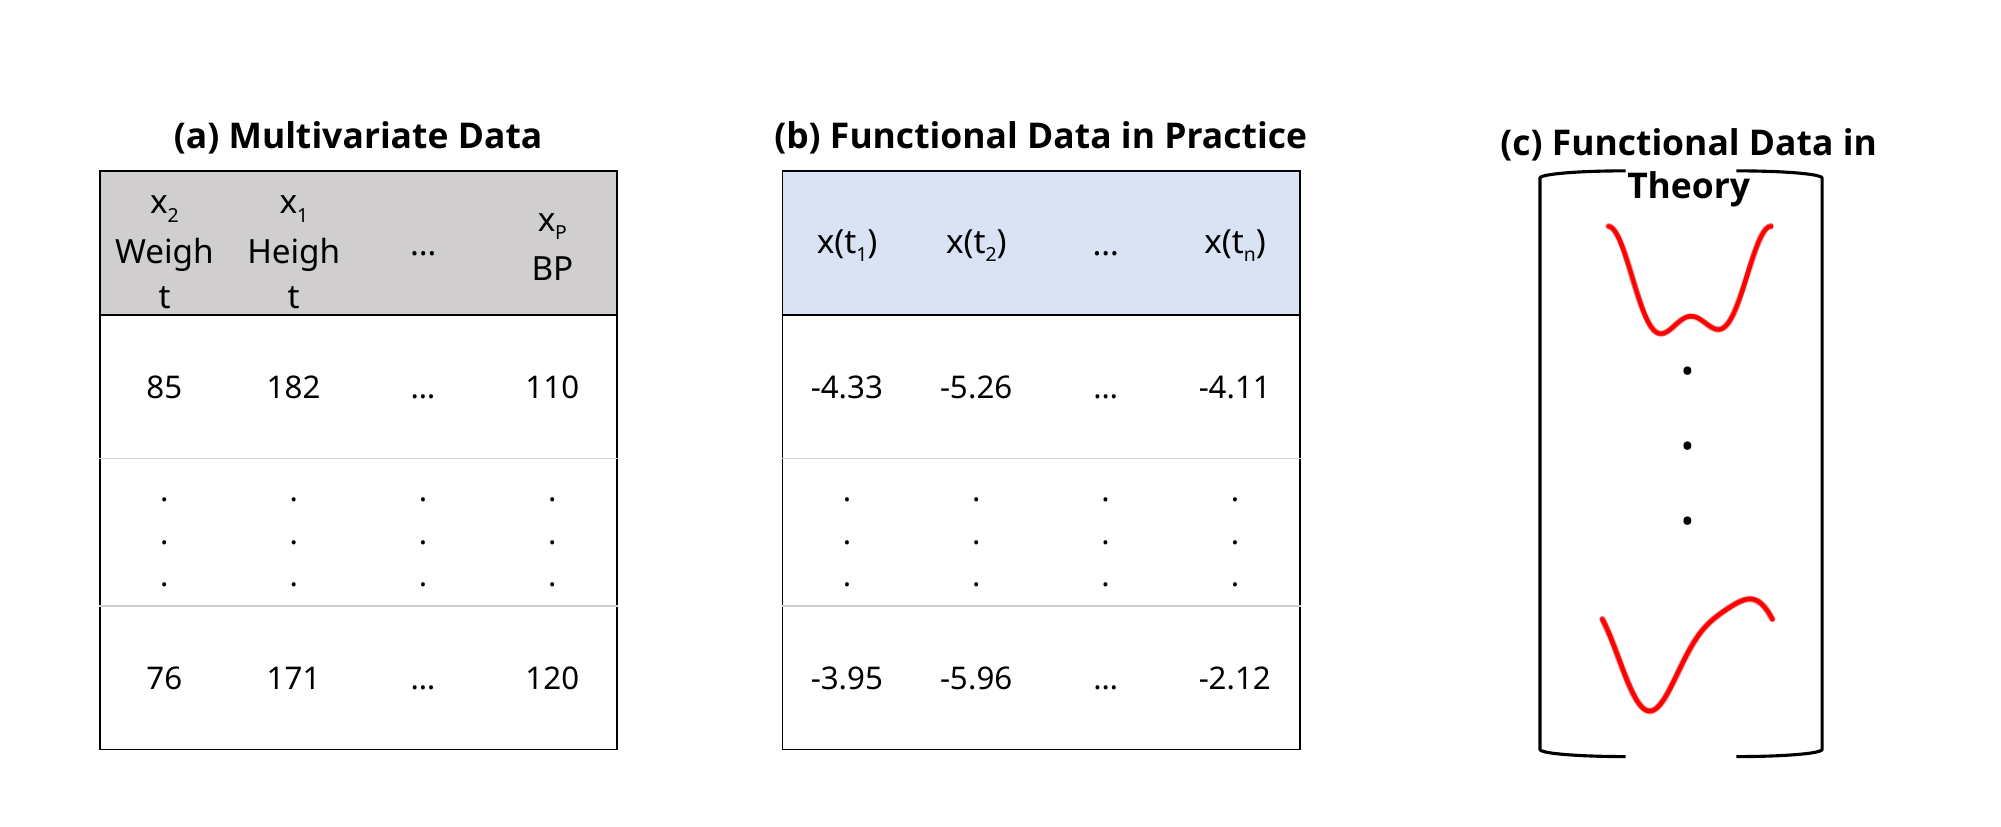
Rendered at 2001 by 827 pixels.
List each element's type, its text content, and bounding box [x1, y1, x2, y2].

table_cell 85 [101, 316, 229, 458]
table_cell . . . [912, 459, 1041, 605]
text_box [1736, 213, 1823, 758]
table_cell -4.33 [783, 316, 912, 458]
table_cell -3.95 [783, 607, 912, 749]
table_header … [1041, 172, 1170, 314]
text_box (c) Functional Data in Theory [1420, 112, 1958, 213]
table_cell 171 [229, 607, 358, 749]
table_cell … [358, 607, 488, 749]
table_cell . . . [101, 459, 229, 605]
table_cell 120 [488, 607, 616, 749]
table_cell -4.11 [1170, 316, 1299, 458]
table_cell . . . [358, 459, 488, 605]
table_header x(t1) [783, 172, 912, 314]
table_header x2 Weight [101, 172, 229, 314]
table_cell … [1041, 607, 1170, 749]
table_header xP BP [488, 172, 616, 314]
table_cell -5.96 [912, 607, 1041, 749]
table_cell -5.26 [912, 316, 1041, 458]
table_cell -2.12 [1170, 607, 1299, 749]
table_cell . . . [229, 459, 358, 605]
table_cell . . . [1170, 459, 1299, 605]
text_box (a) Multivariate Data [99, 105, 618, 163]
table_header x(t2) [912, 172, 1041, 314]
picture [1590, 570, 1783, 725]
text_box (b) Functional Data in Practice [758, 105, 1324, 163]
table_header x(tn) [1170, 172, 1299, 314]
table_header … [358, 172, 488, 314]
table_cell . . . [1041, 459, 1170, 605]
table_cell … [358, 316, 488, 458]
table_cell 110 [488, 316, 616, 458]
table_cell . . . [488, 459, 616, 605]
table_cell … [1041, 316, 1170, 458]
table_cell 182 [229, 316, 358, 458]
table_header x1 Height [229, 172, 358, 314]
picture [1604, 213, 1774, 338]
table_cell . . . [783, 459, 912, 605]
text_box . . . [1664, 338, 1714, 545]
table_cell 76 [101, 607, 229, 749]
text_box [1539, 213, 1626, 758]
